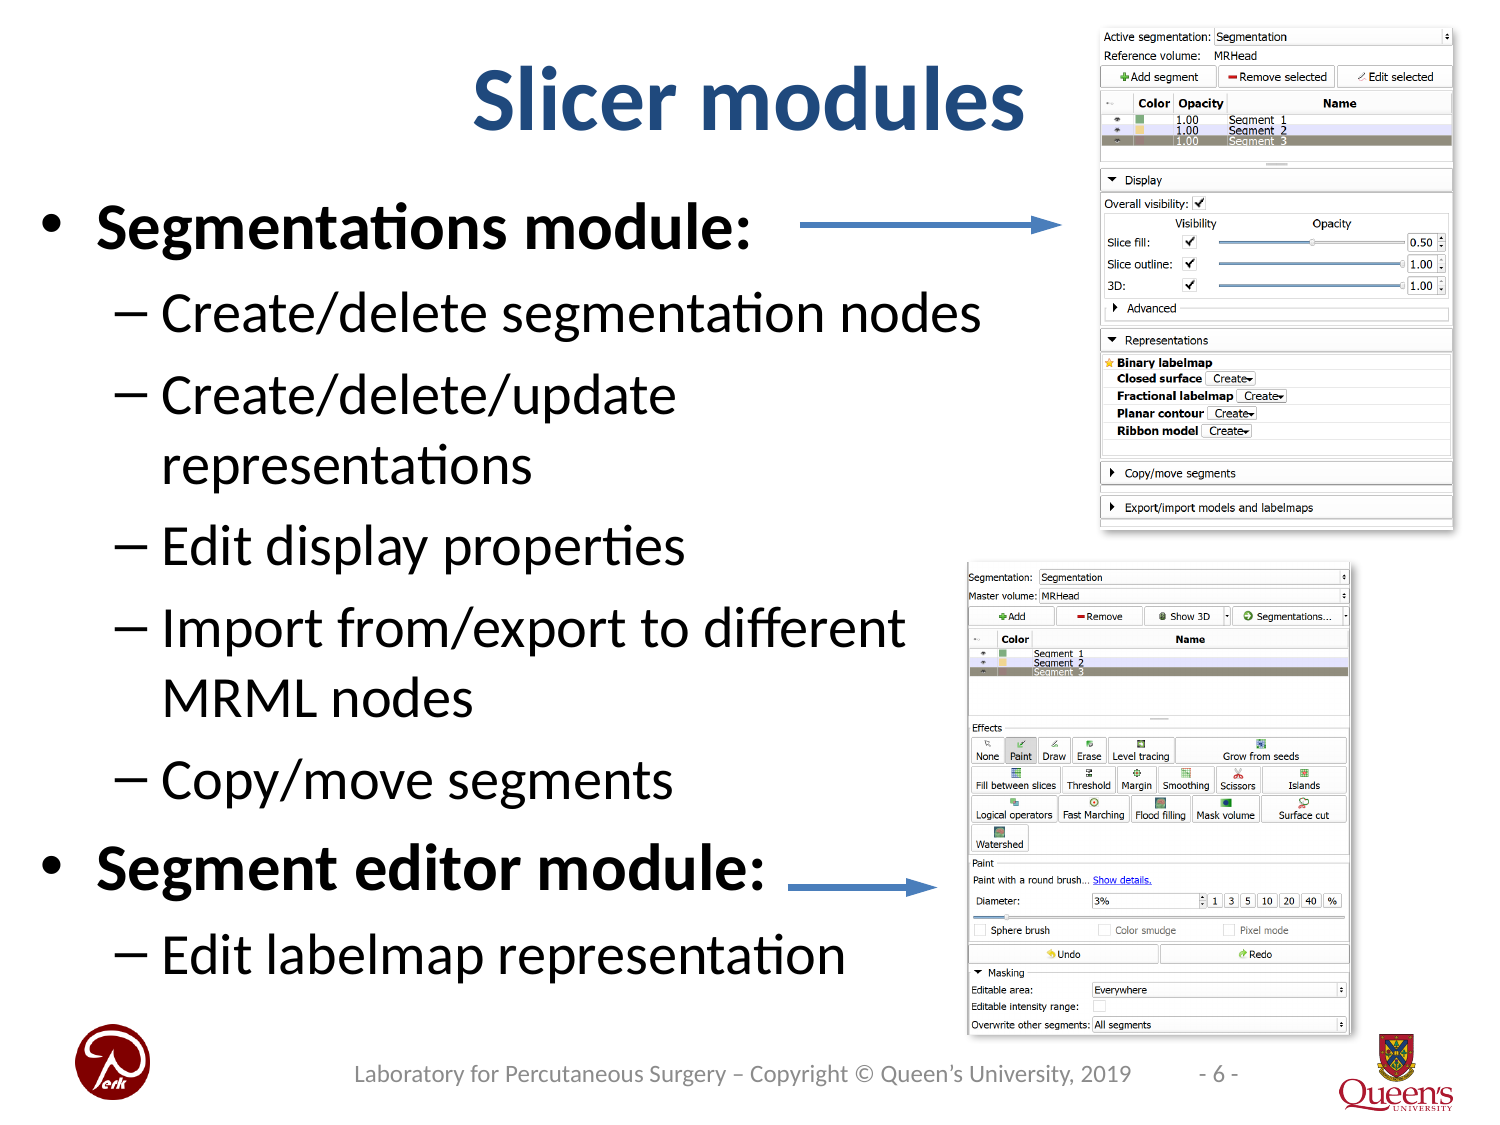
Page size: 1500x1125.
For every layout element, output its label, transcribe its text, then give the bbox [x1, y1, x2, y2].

title Slicer modules [74, 0, 1426, 188]
picture [1099, 28, 1453, 530]
picture [75, 1024, 150, 1100]
picture [967, 562, 1453, 1111]
list Segmentations module: Create/delete segmentation nodes Create/delete/update representations Edit display properties Import from/export to different MRML nodes Copy/move segments Segment editor module: Edit labelmap representation [24, 174, 1013, 996]
footer Laboratory for Percutaneous Surgery – Copyright © Queen’s University, 2019 [312, 1042, 1175, 1103]
slide_number - 6 - [1175, 1044, 1263, 1103]
